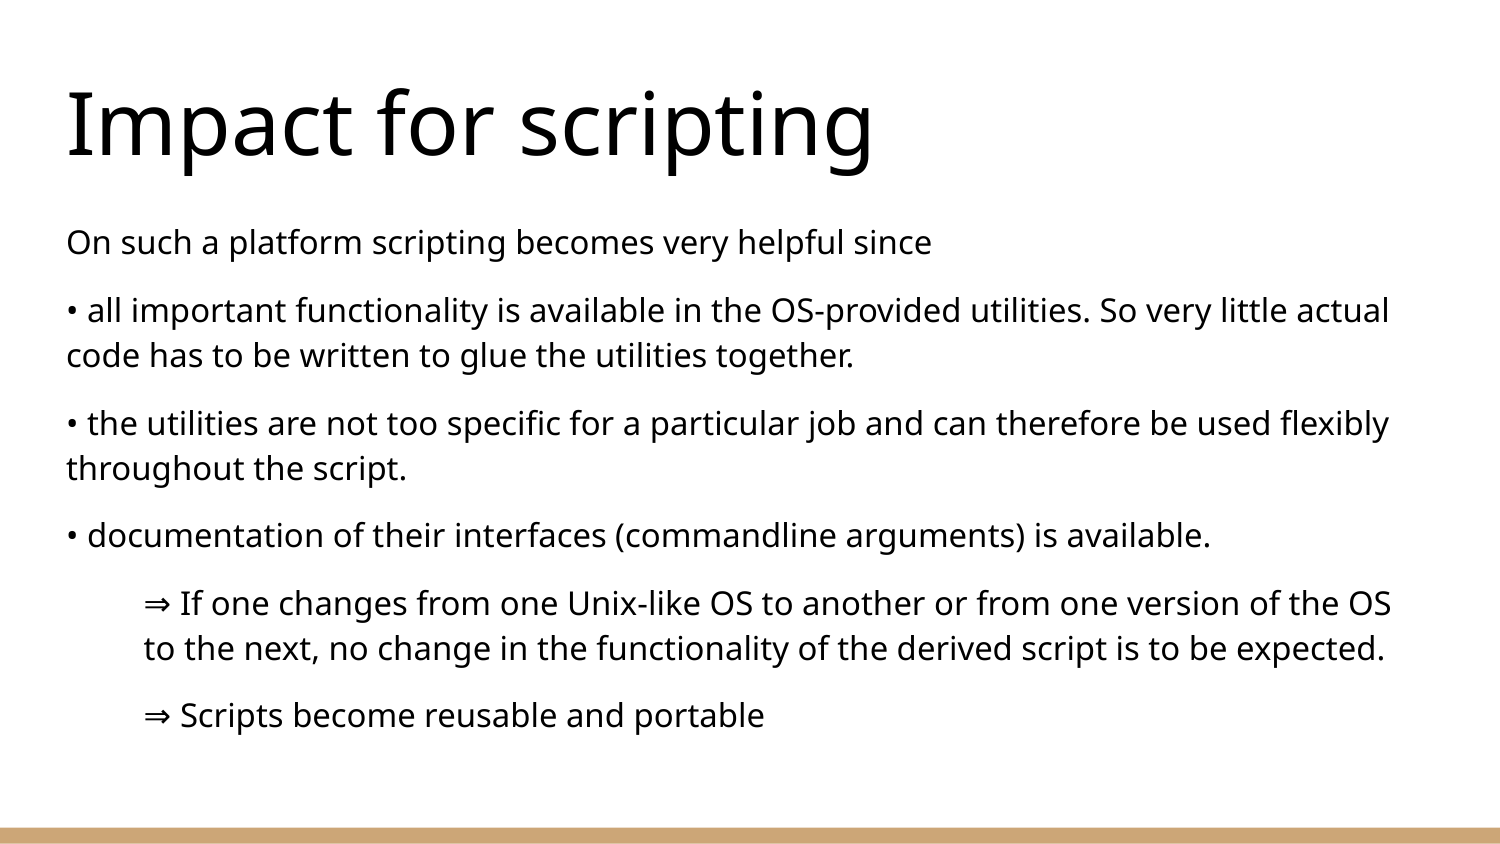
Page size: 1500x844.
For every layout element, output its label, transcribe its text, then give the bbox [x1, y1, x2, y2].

list On such a platform scripting becomes very helpful since • all important functionality is available in the OS-provided utilities. So very little actual code has to be written to glue the utilities together. • the utilities are not too specific for a particular job and can therefore be used flexibly throughout the script. • documentation of their interfaces (commandline arguments) is available. ⇒ If one changes from one Unix-like OS to another or from one version of the OS to the next, no change in the functionality of the derived script is to be expected. ⇒ Scripts become reusable and portable [51, 200, 1449, 752]
title Impact for scripting [51, 51, 1449, 189]
